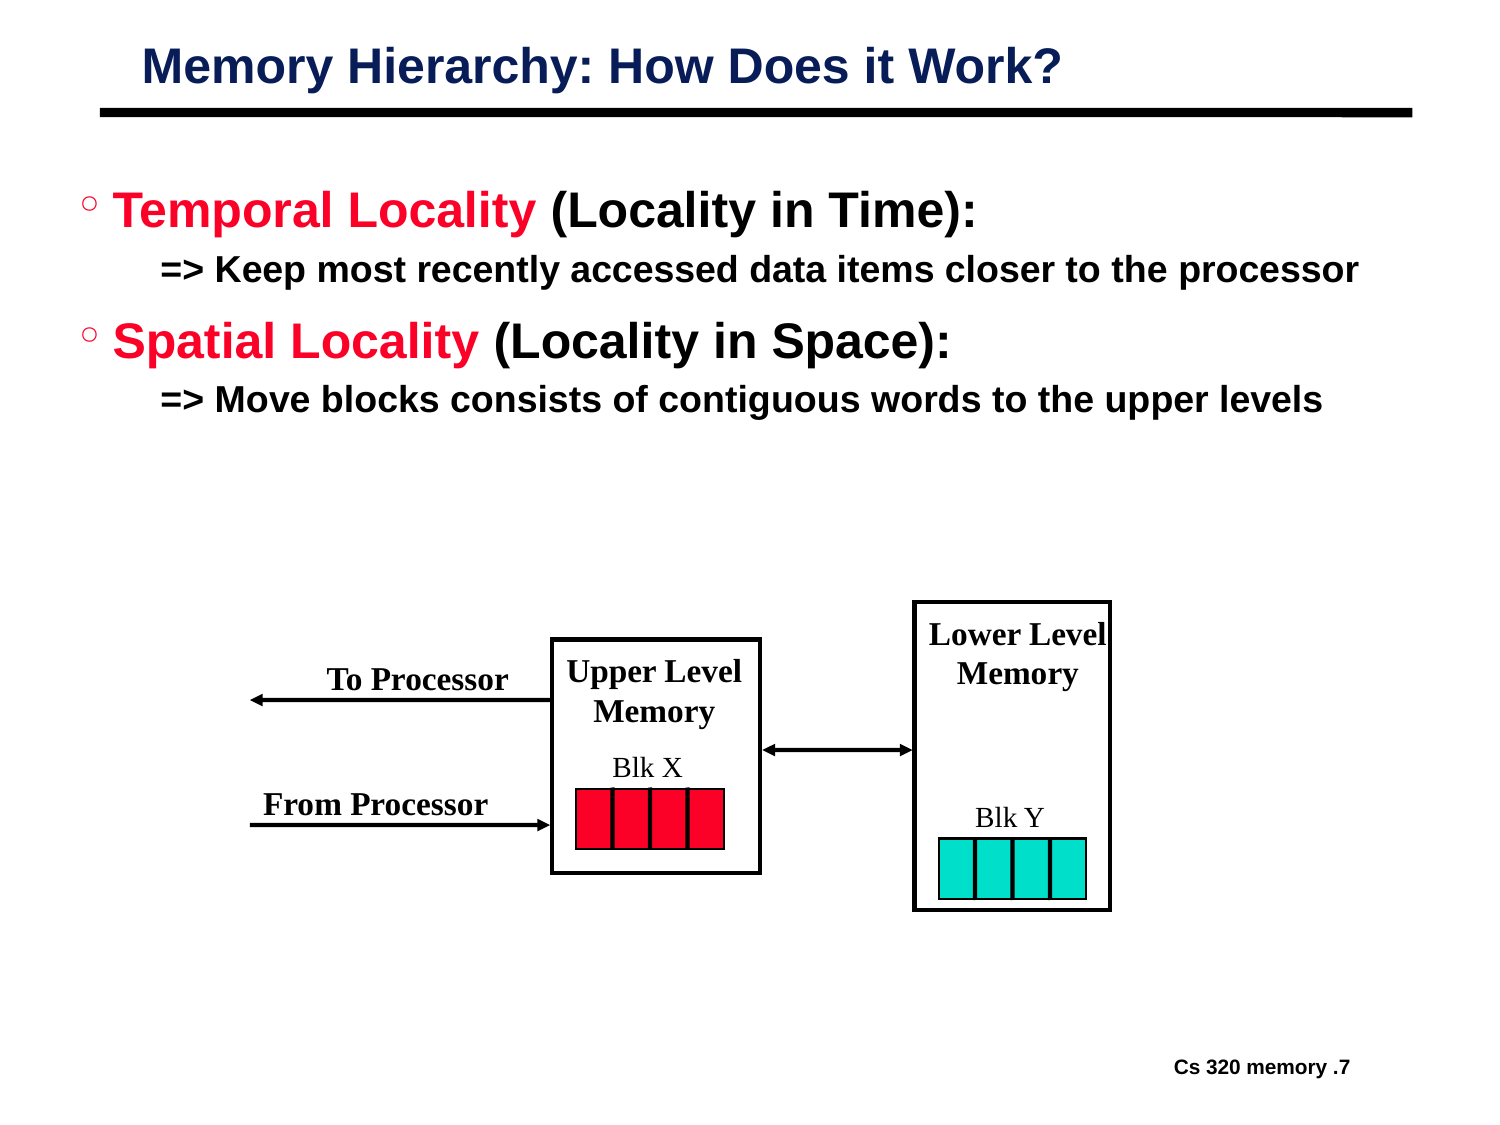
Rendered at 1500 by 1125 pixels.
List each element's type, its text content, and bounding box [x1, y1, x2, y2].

list Temporal Locality (Locality in Time): => Keep most recently accessed data items closer to the processor Spatial Locality (Locality in Space): => Move blocks consists of contiguous words to the upper levels [68, 186, 1413, 438]
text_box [247, 601, 1123, 911]
title Memory Hierarchy: How Does it Work? [130, 36, 1075, 99]
